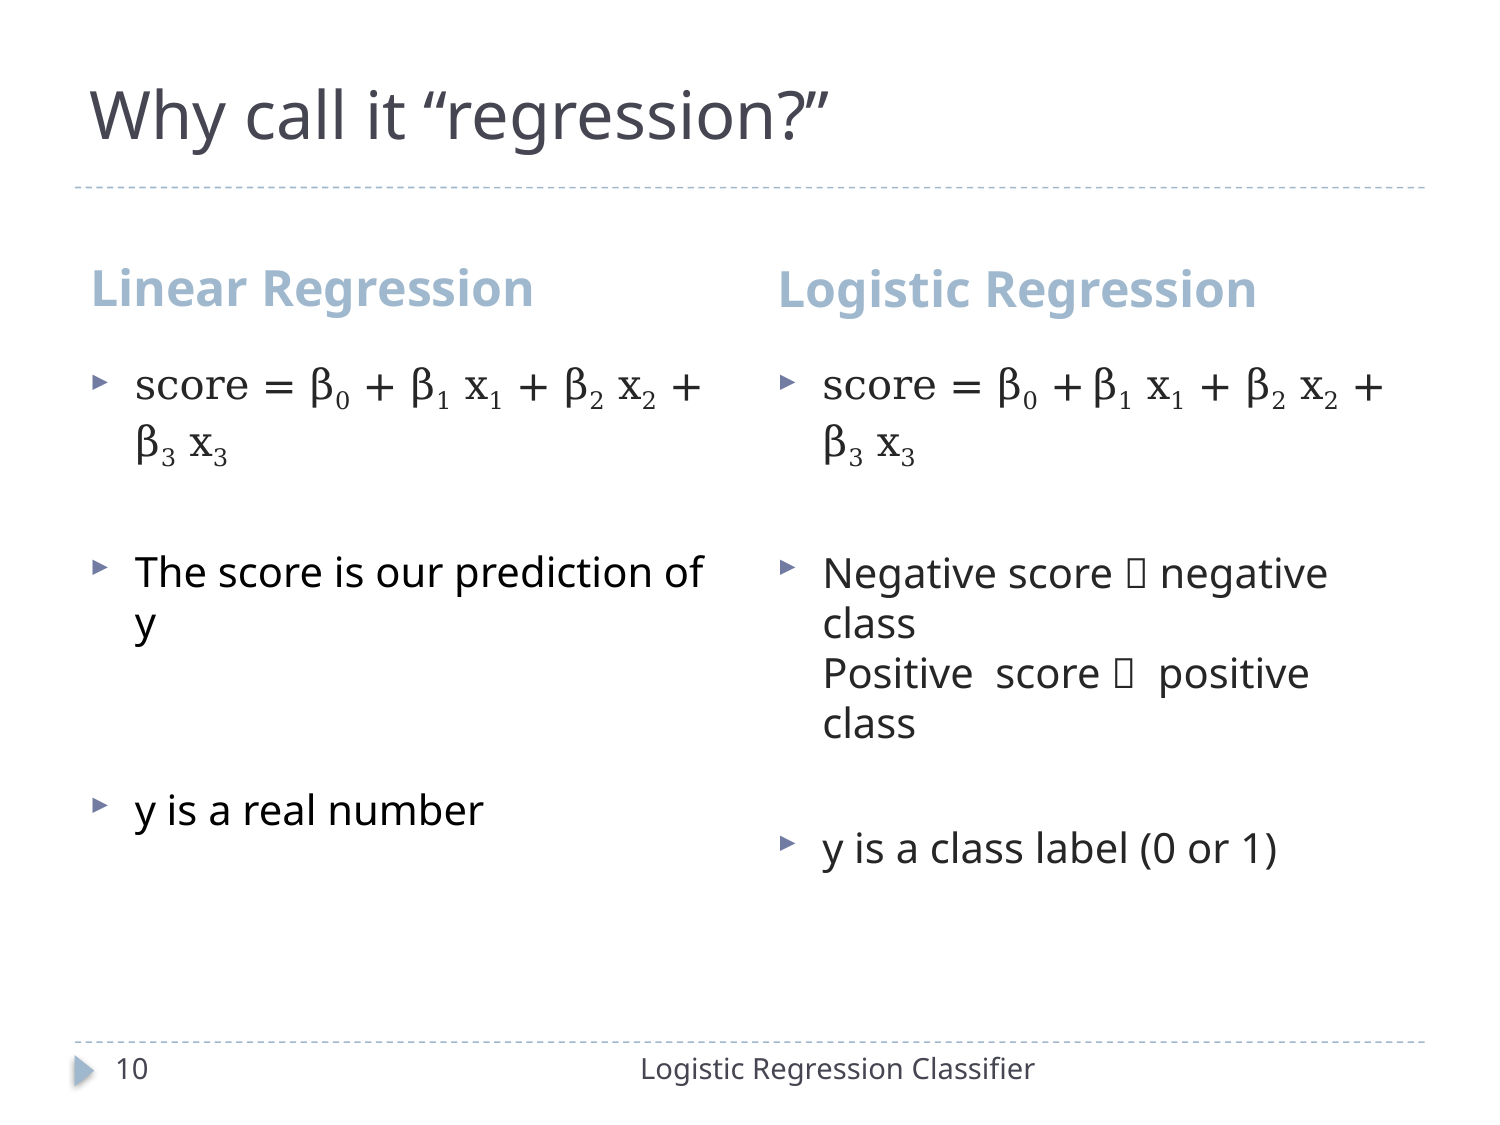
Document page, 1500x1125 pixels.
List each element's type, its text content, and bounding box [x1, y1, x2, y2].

slide_number 10 [100, 1042, 426, 1103]
list Linear Regression [75, 210, 738, 324]
footer Logistic Regression Classifier [475, 1042, 1051, 1103]
list Logistic Regression [762, 212, 1426, 325]
list score = β0 + β1 x1 + β2 x2 + β3 x3 The score is our prediction of y y is a real number [75, 350, 738, 1013]
title Why call it “regression?” [75, 37, 1425, 188]
list score = β0 + β1 x1 + β2 x2 + β3 x3 Negative score  negative class Positive score  positive class y is a class label (0 or 1) [762, 350, 1425, 1013]
